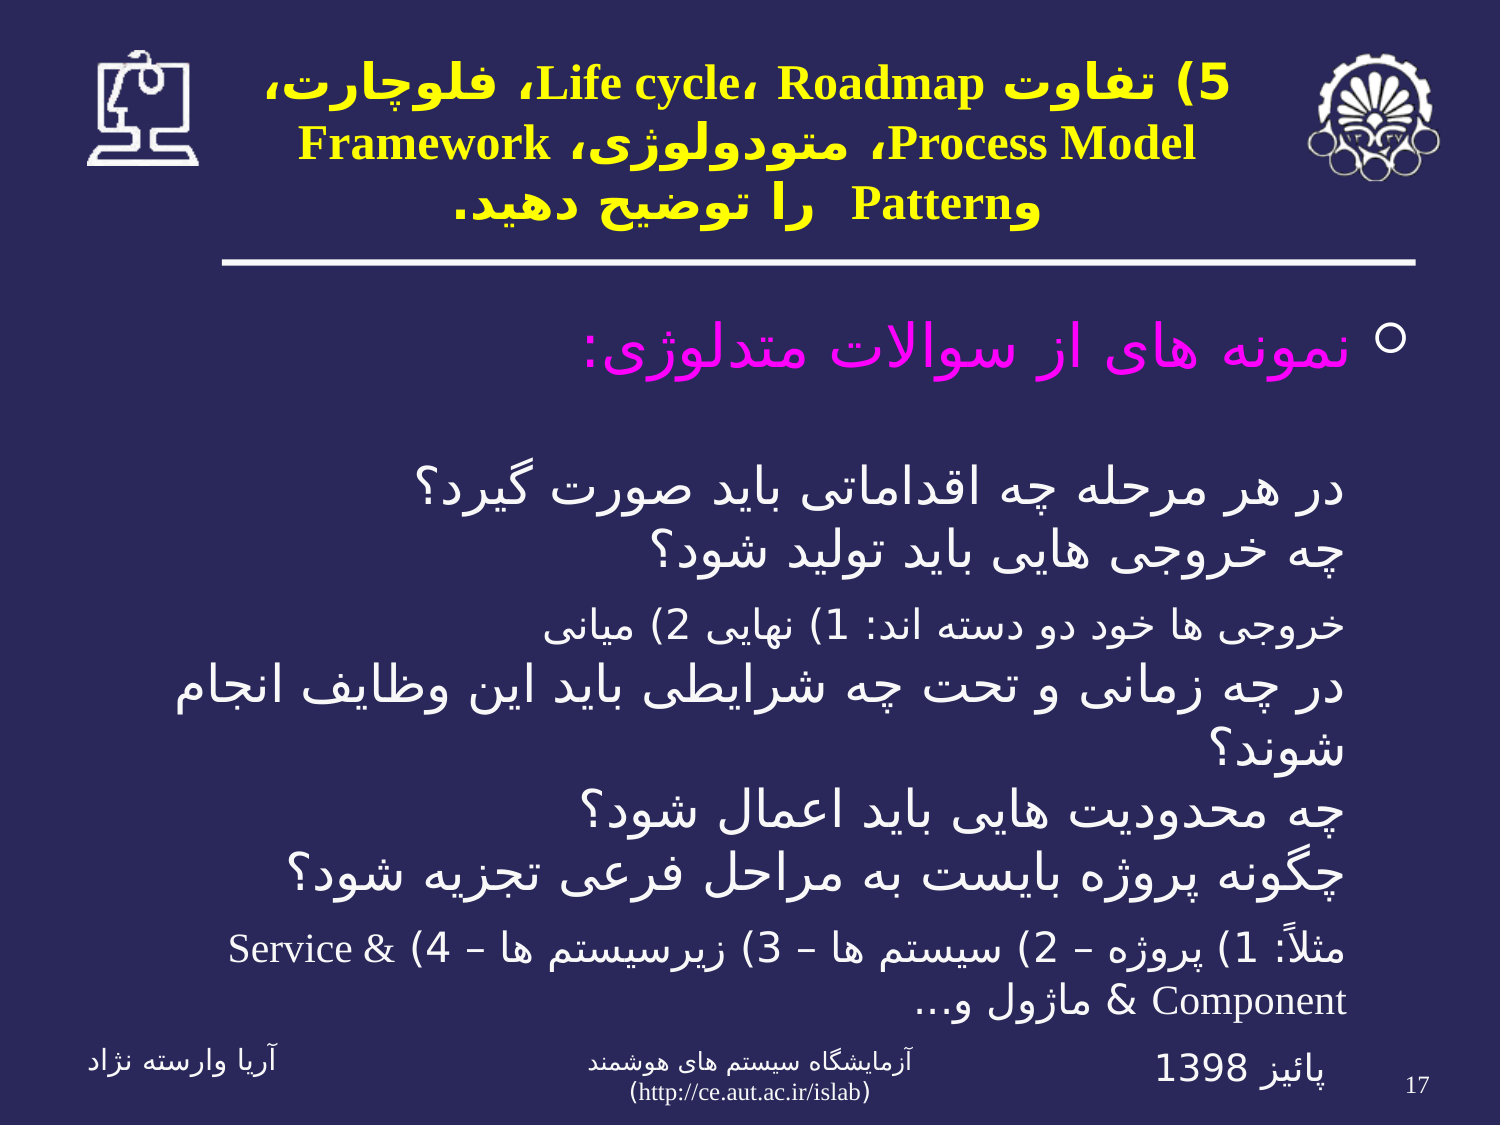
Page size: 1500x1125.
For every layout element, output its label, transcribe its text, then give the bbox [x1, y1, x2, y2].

title 5) تفاوت Life cycle، Roadmap، فلوچارت، Process Model، متودولوژی، Framework وPattern را توضیح دهید. [224, 49, 1270, 237]
list نمونه های از سوالات متدلوژی: در هر مرحله چه اقداماتی بايد صورت گيرد؟ چه خروجی هايی بايد توليد شود؟ خروجی ها خود دو دسته اند: 1) نهایی 2) میانی در چه زمانی و تحت چه شرايطی بايد اين وظايف انجام شوند؟ چه محدوديت هايی بايد اعمال شود؟ چگونه پروژه بايست به مراحل فرعی تجزيه شود؟ مثلاً: 1) پروژه – 2) سیستم ها – 3) زیرسیستم ها – 4) Service & Component & ماژول و... [72, 299, 1425, 975]
slide_number 17 [1094, 1030, 1445, 1106]
text_box پائیز 1398 [1139, 1036, 1341, 1097]
text_box آریا وارسته نژاد [72, 1034, 378, 1084]
picture [87, 50, 218, 166]
footer آزمايشگاه سيستم های هوشمند (http://ce.aut.ac.ir/islab) [512, 1037, 988, 1113]
picture [1298, 50, 1450, 188]
